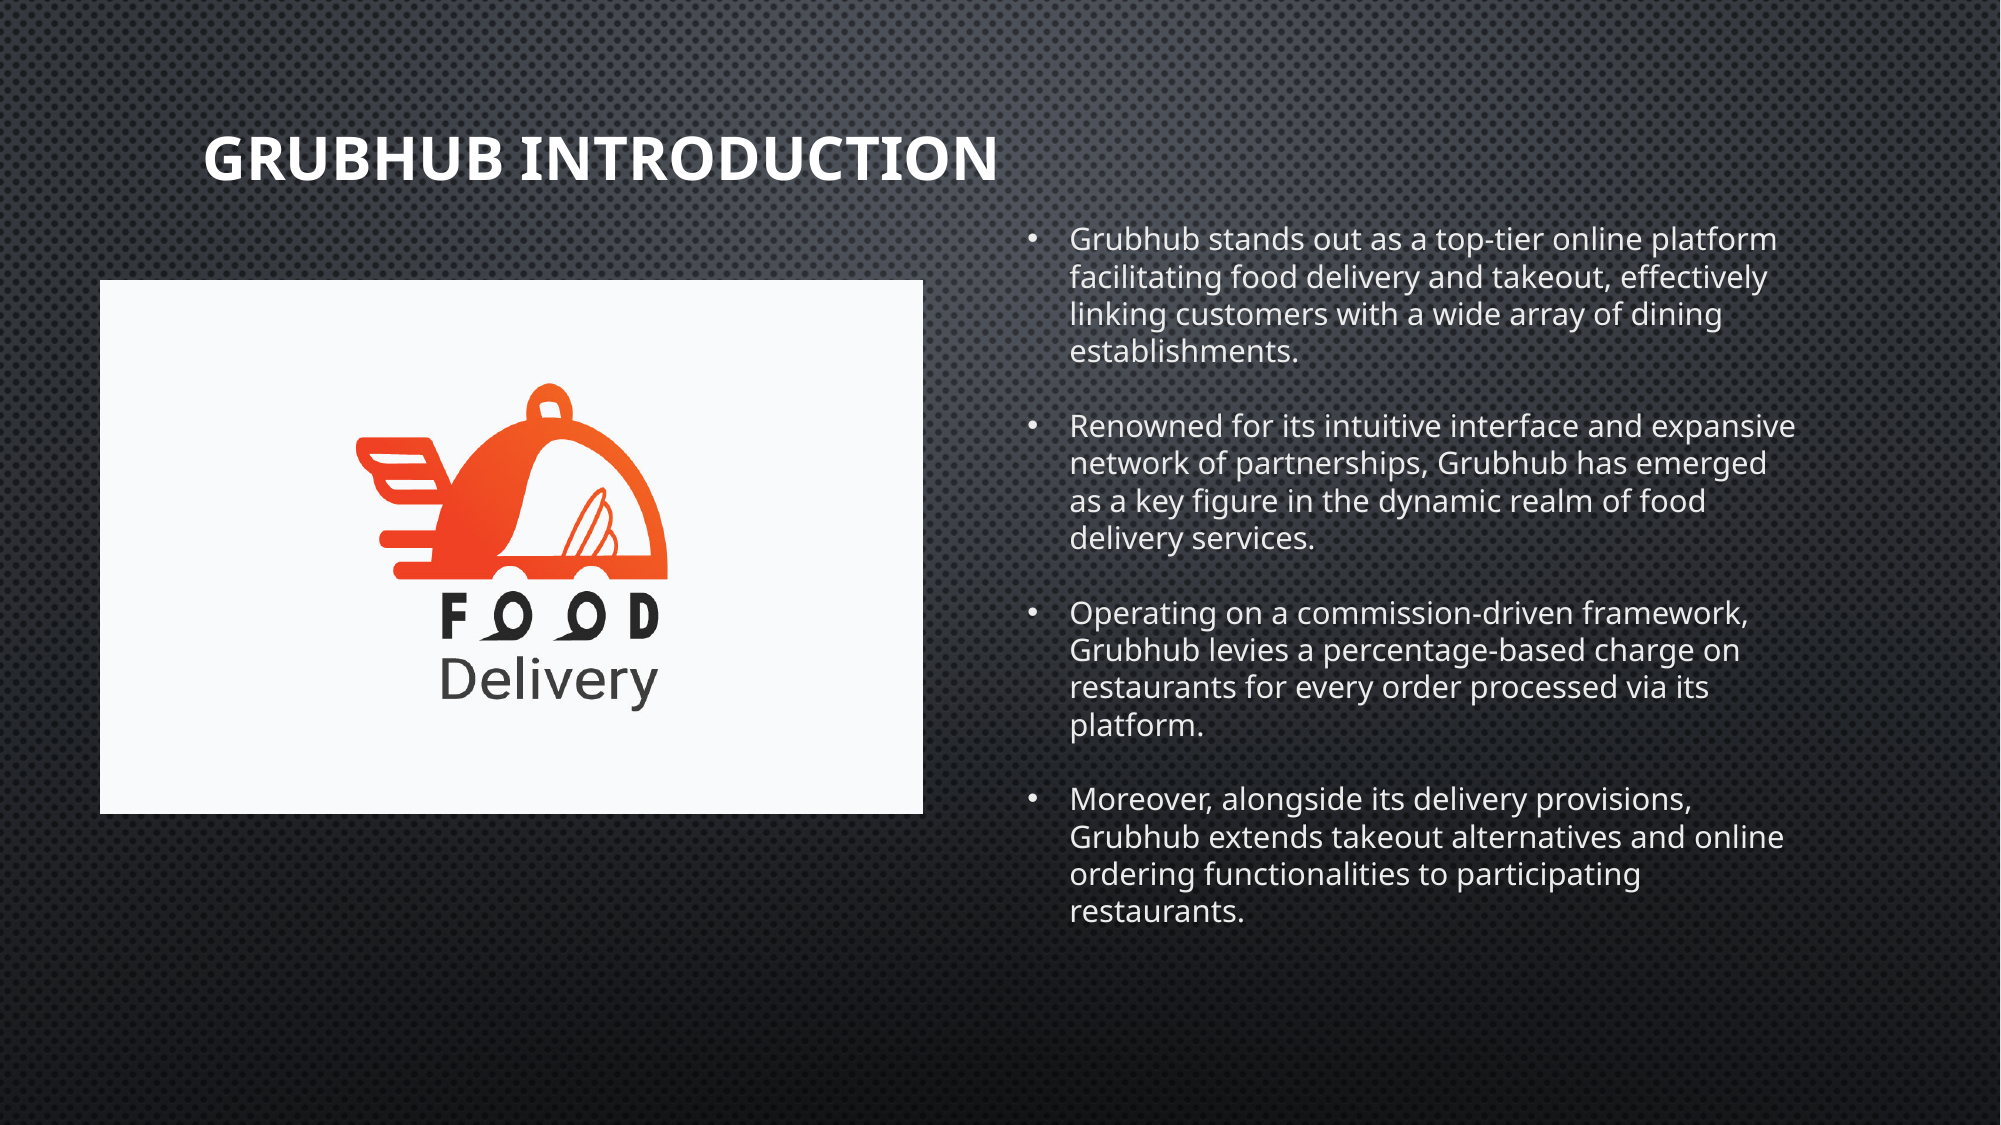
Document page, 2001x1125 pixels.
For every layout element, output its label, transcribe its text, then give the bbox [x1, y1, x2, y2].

title GRUBHUb InTRODUCTION [187, 99, 1622, 213]
list Grubhub stands out as a top-tier online platform facilitating food delivery and takeout, effectively linking customers with a wide array of dining establishments. Renowned for its intuitive interface and expansive network of partnerships, Grubhub has emerged as a key figure in the dynamic realm of food delivery services. Operating on a commission-driven framework, Grubhub levies a percentage-based charge on restaurants for every order processed via its platform. Moreover, alongside its delivery provisions, Grubhub extends takeout alternatives and online ordering functionalities to participating restaurants. [1012, 212, 1813, 950]
picture [100, 280, 923, 814]
